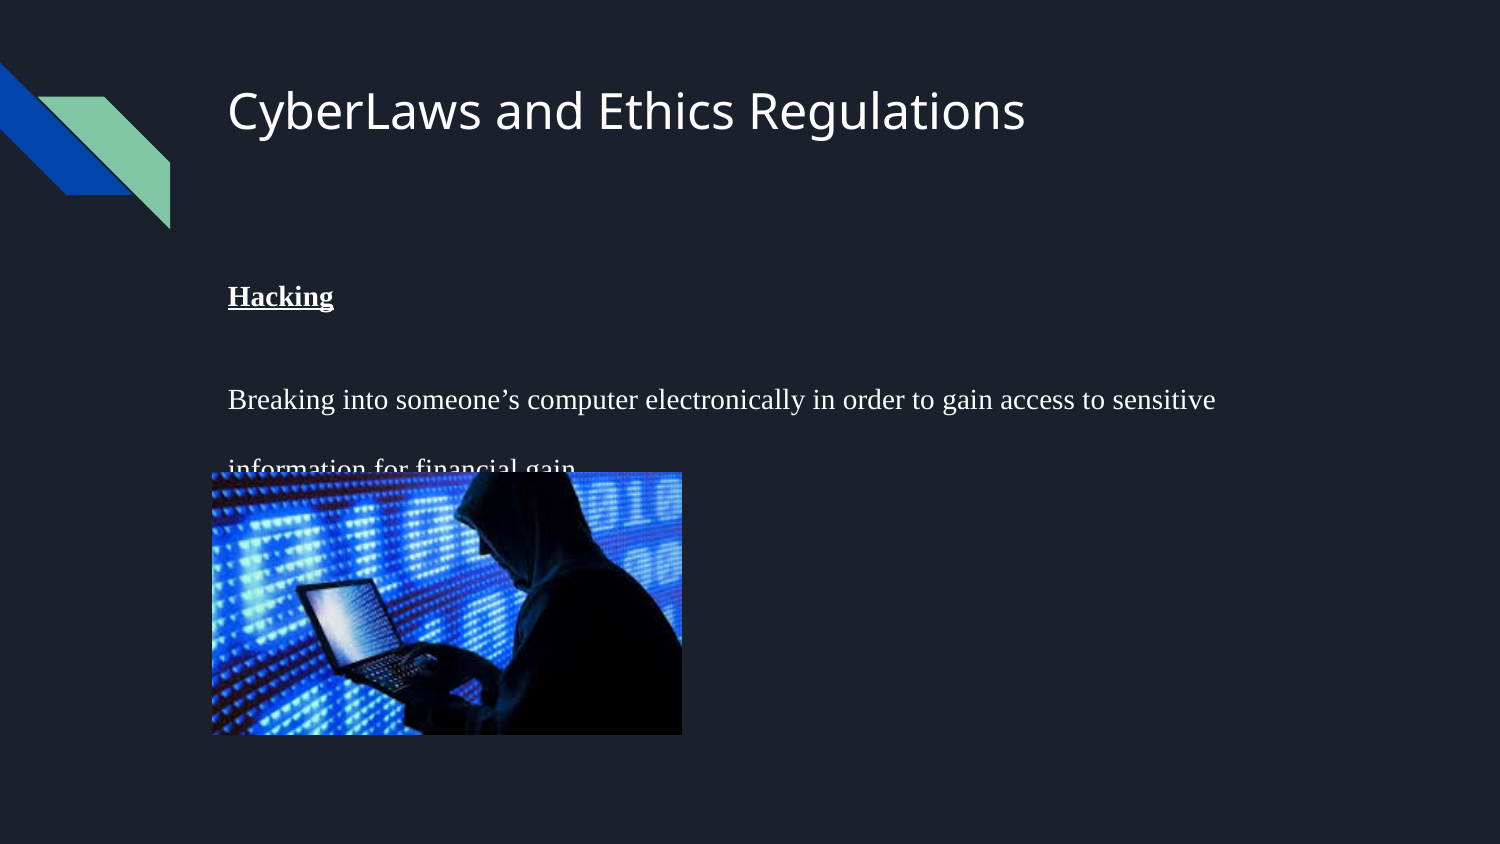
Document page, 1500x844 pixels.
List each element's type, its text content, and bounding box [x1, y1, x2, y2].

title CyberLaws and Ethics Regulations [212, 64, 1368, 215]
picture [212, 471, 682, 735]
list Hacking Breaking into someone’s computer electronically in order to gain access to sensitive information for financial gain. [212, 257, 1368, 735]
